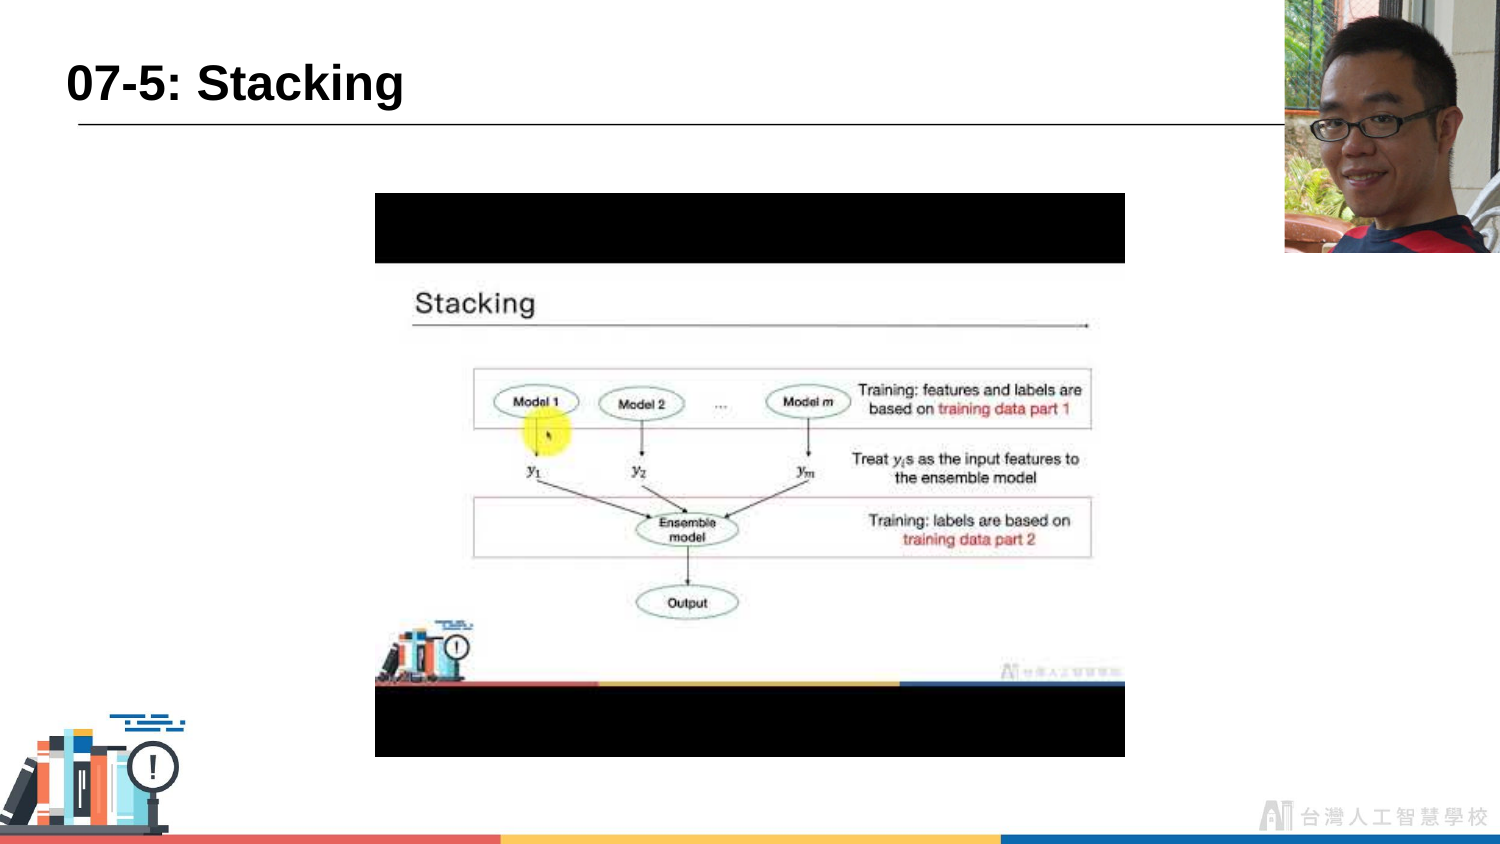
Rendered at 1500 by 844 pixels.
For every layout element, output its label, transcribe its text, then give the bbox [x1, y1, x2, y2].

picture [0, 0, 1500, 844]
title 07-5: Stacking [51, 29, 1279, 124]
